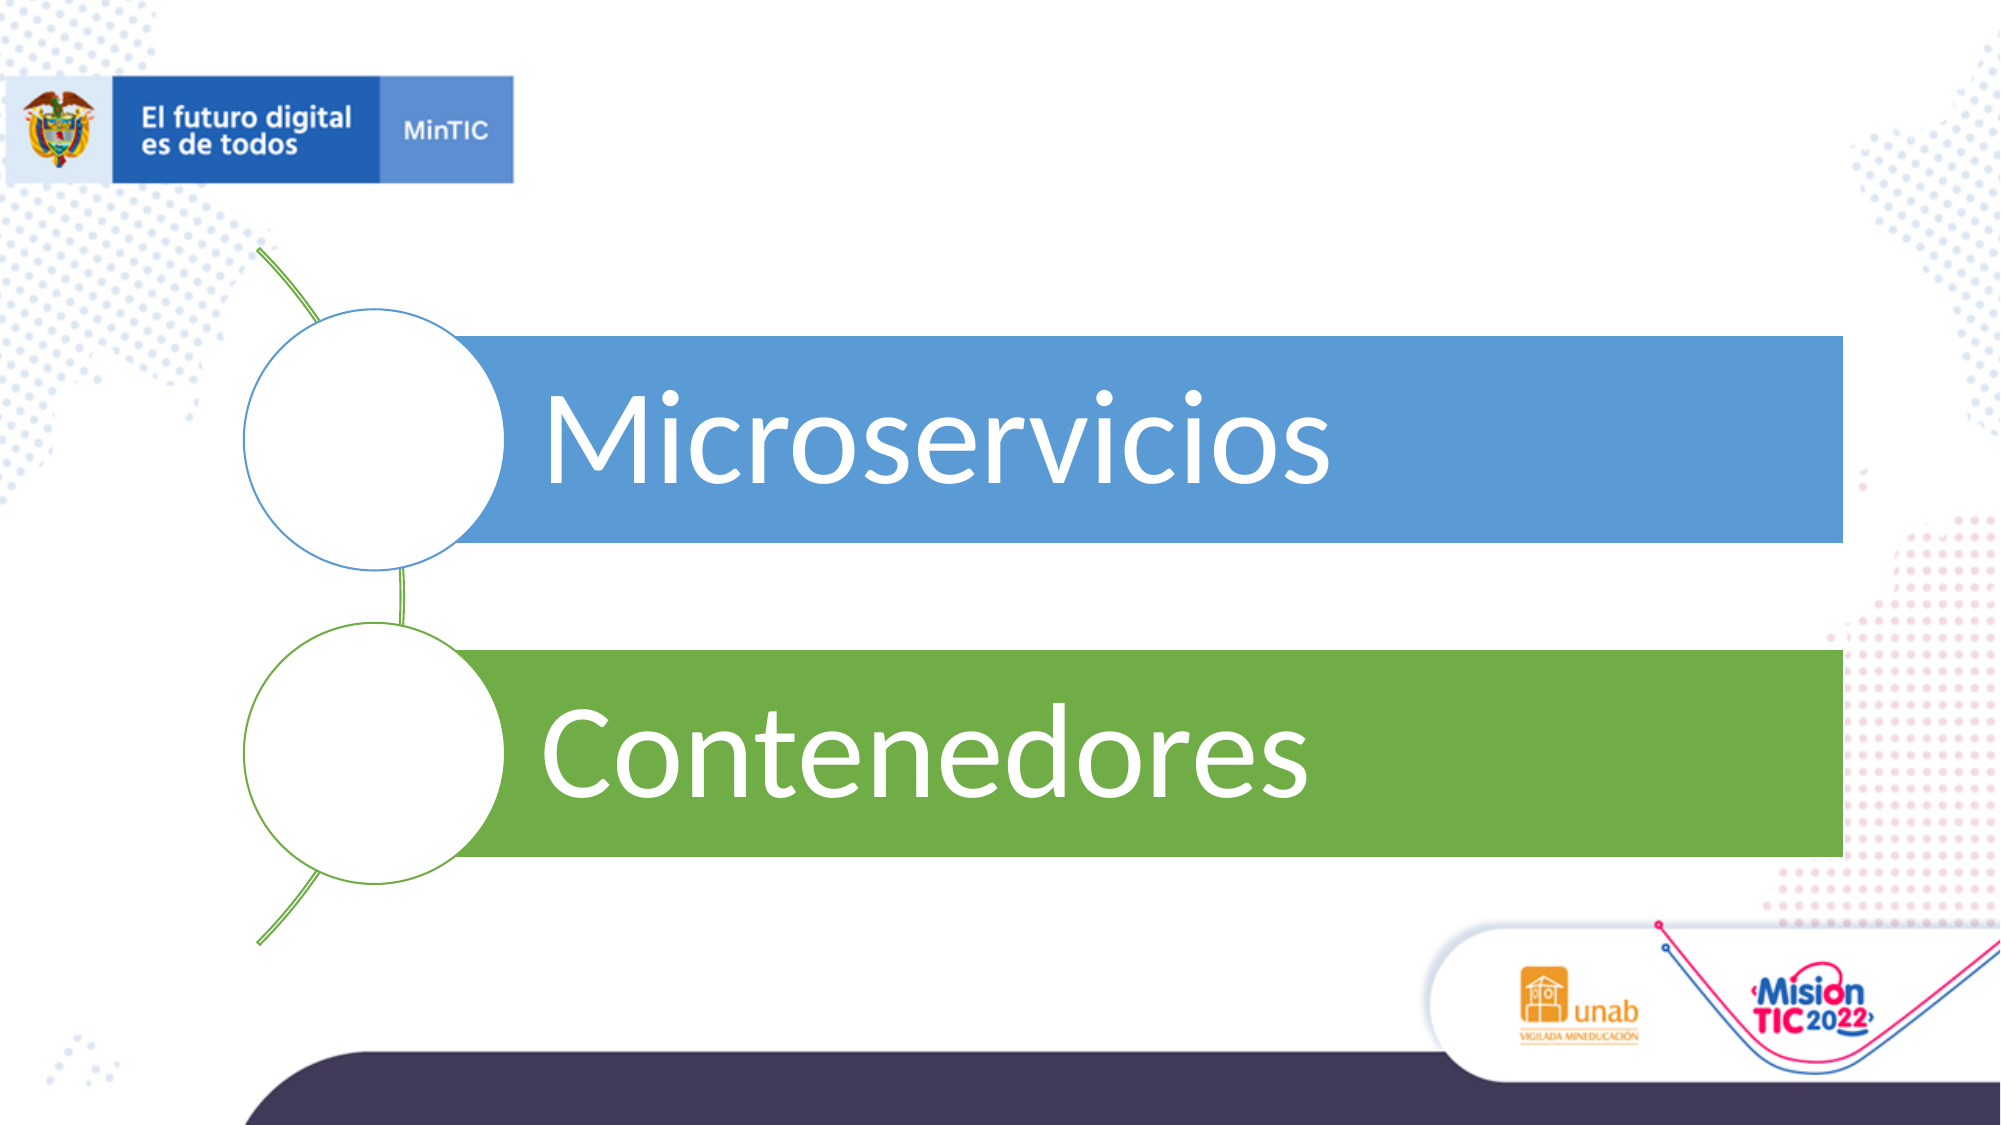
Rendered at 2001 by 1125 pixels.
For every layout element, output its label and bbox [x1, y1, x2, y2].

text_box [239, 230, 1849, 963]
picture [0, 0, 2001, 1125]
